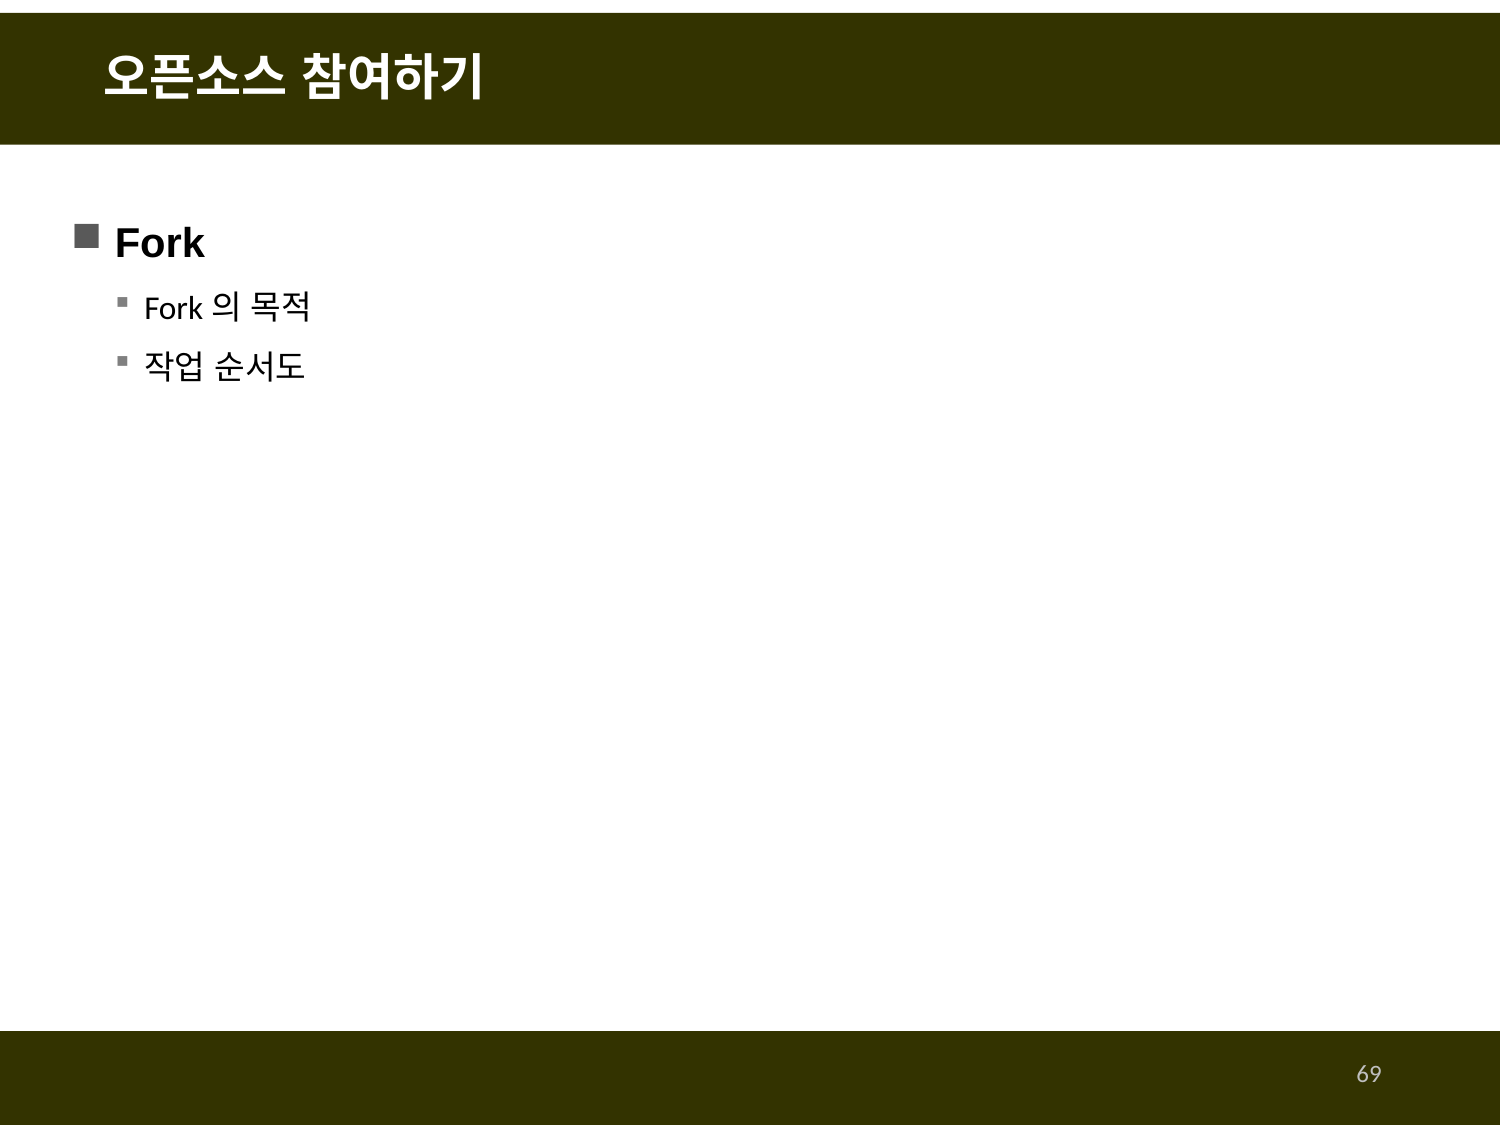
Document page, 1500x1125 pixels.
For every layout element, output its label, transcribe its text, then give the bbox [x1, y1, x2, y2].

text_box Fork Fork의 목적 작업 순서도 [55, 183, 722, 569]
slide_number 69 [1059, 1042, 1397, 1103]
title 오픈소스 참여하기 [88, 31, 1282, 126]
